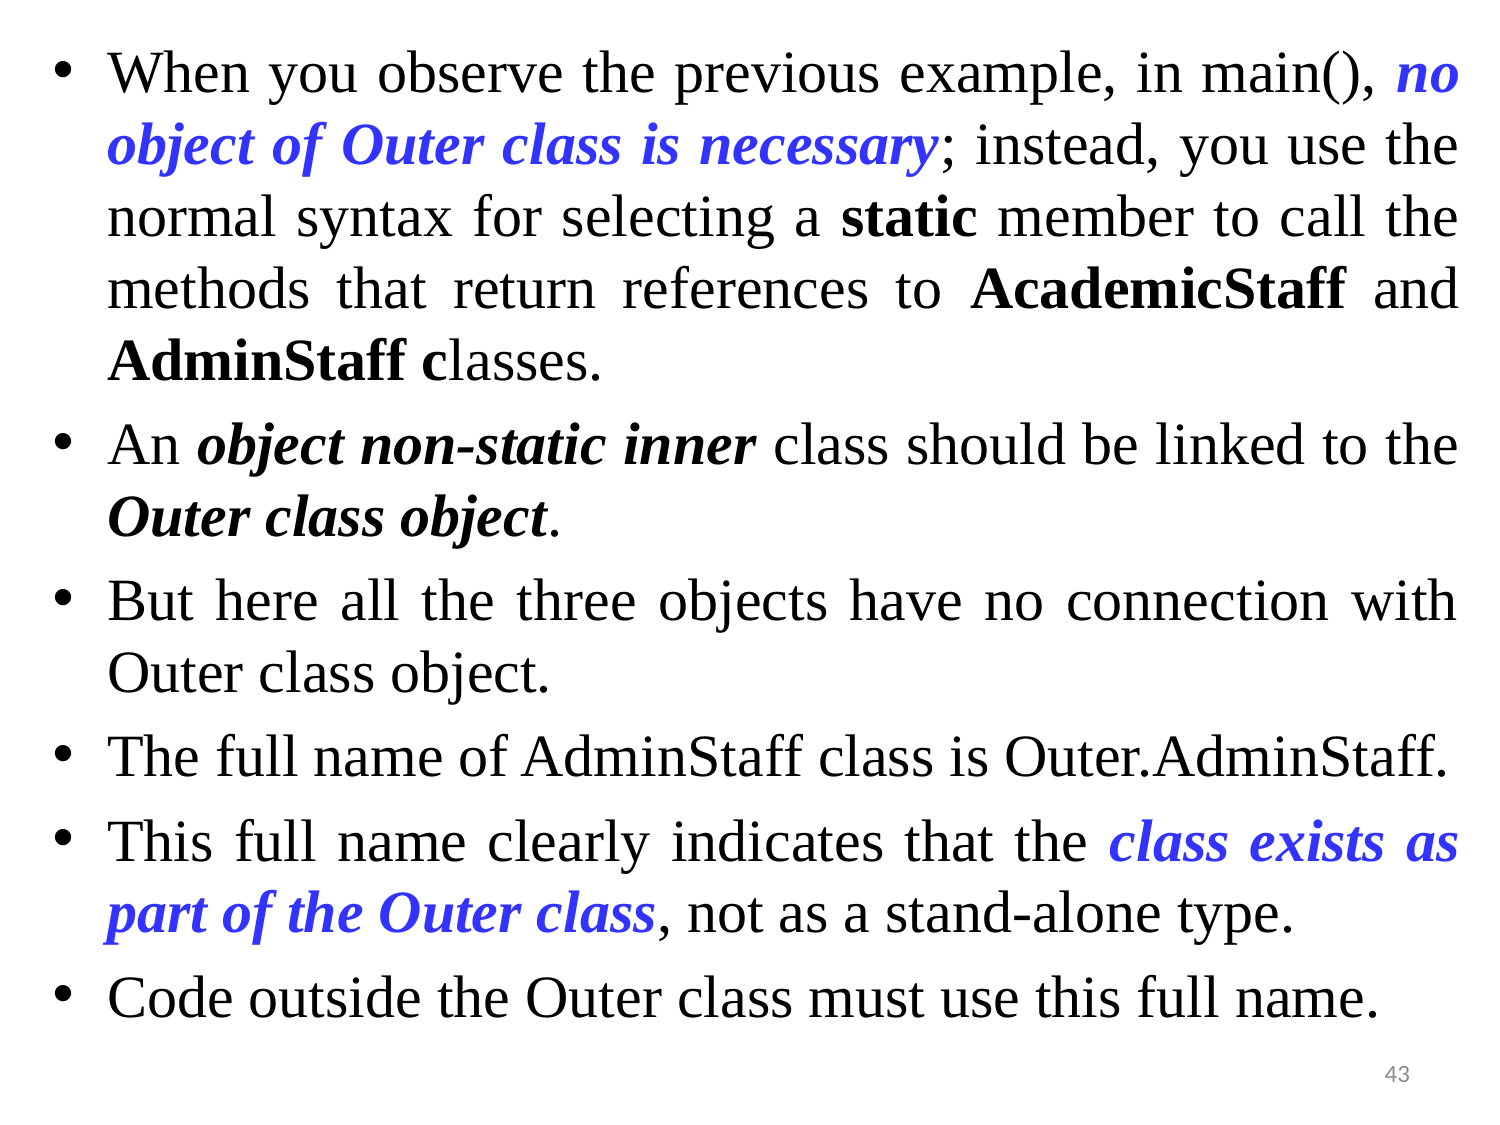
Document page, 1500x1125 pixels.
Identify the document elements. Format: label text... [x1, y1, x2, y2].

list When you observe the previous example, in main(), no object of Outer class is necessary; instead, you use the normal syntax for selecting a static member to call the methods that return references to AcademicStaff and AdminStaff classes. An object non-static inner class should be linked to the Outer class object. But here all the three objects have no connection with Outer class object. The full name of AdminStaff class is Outer.AdminStaff. This full name clearly indicates that the class exists as part of the Outer class, not as a stand-alone type. Code outside the Outer class must use this full name. [37, 24, 1475, 1063]
slide_number 43 [1074, 1042, 1425, 1103]
